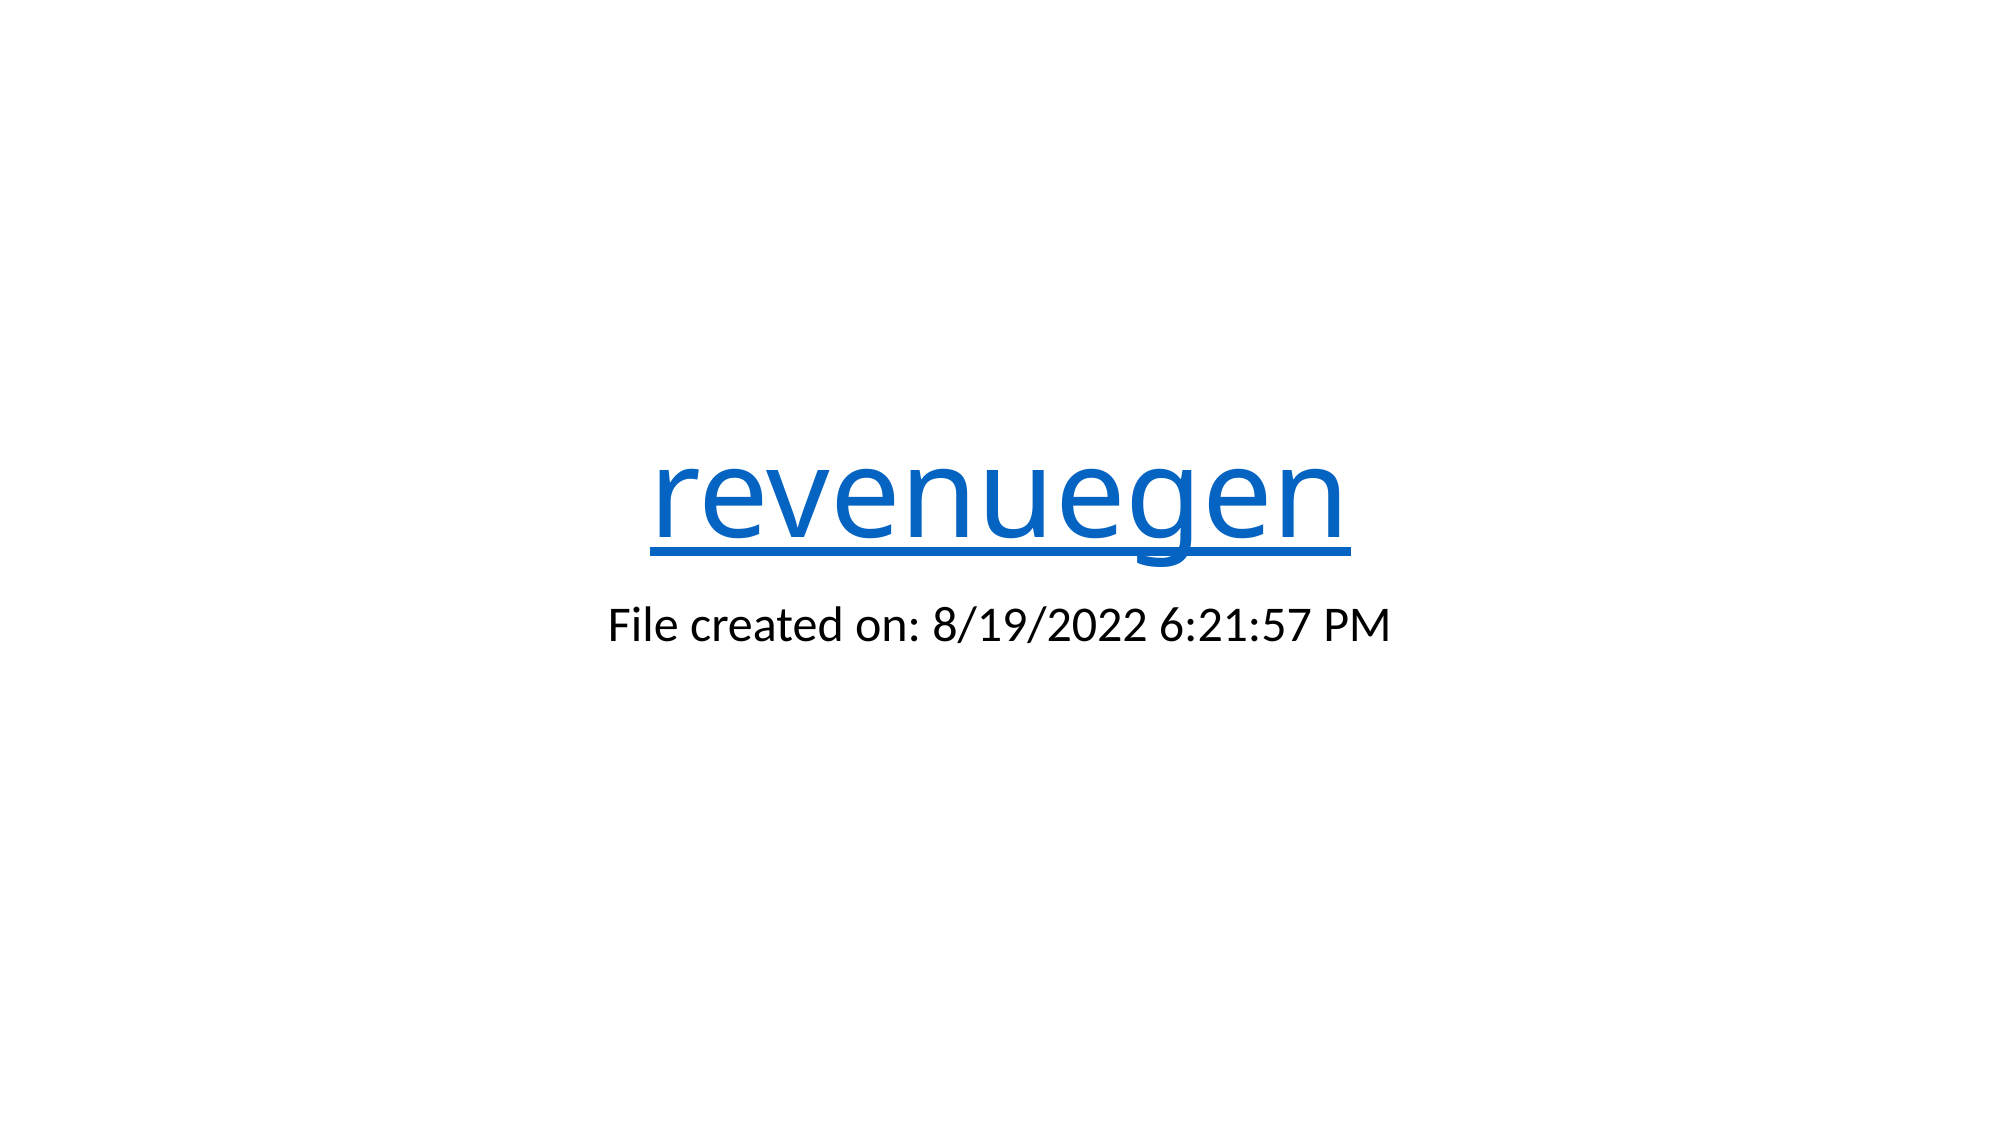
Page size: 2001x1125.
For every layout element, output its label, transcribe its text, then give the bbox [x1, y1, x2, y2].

title revenuegen [249, 184, 1750, 576]
subtitle File created on: 8/19/2022 6:21:57 PM [249, 590, 1750, 863]
